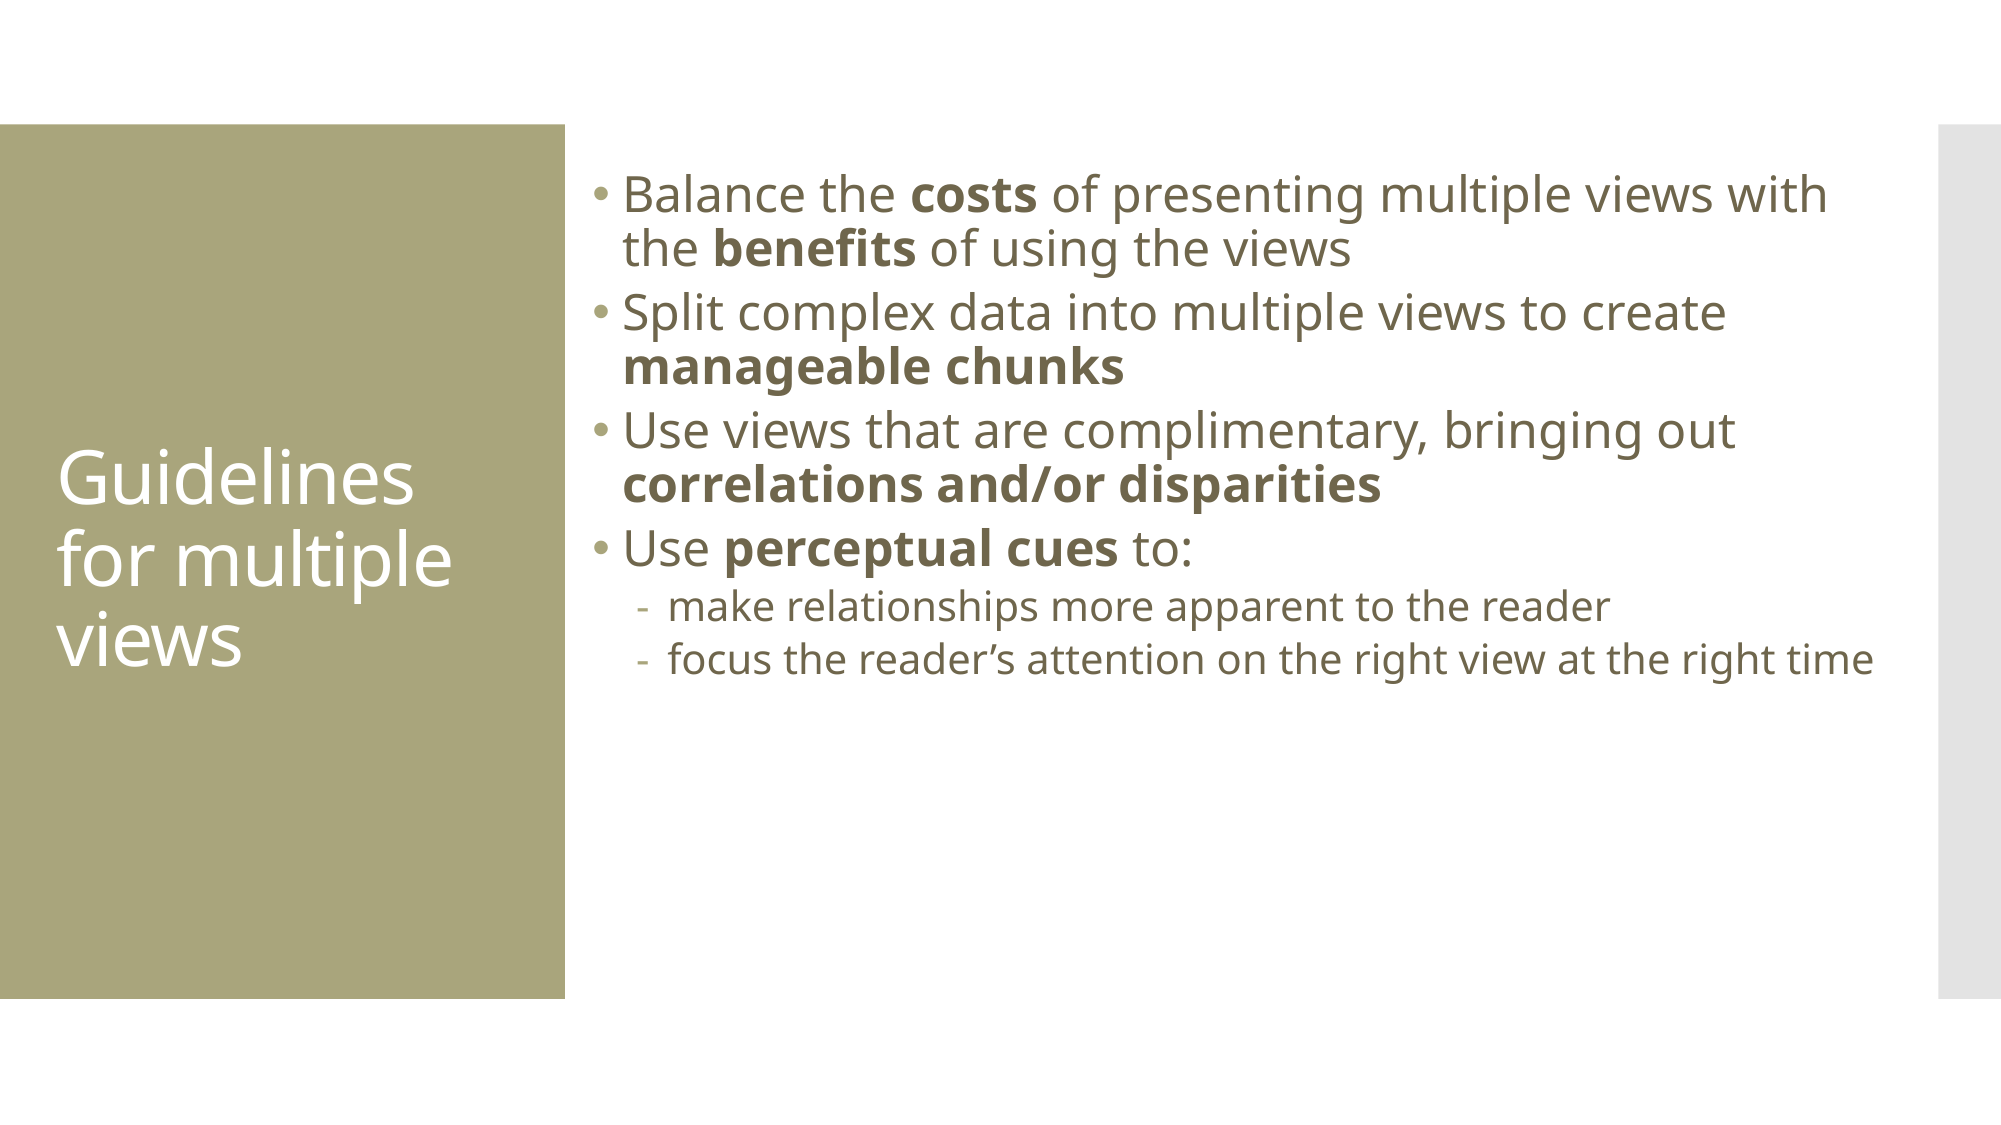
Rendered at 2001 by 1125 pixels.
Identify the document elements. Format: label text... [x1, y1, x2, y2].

list Balance the costs of presenting multiple views with the benefits of using the views Split complex data into multiple views to create manageable chunks Use views that are complimentary, bringing out correlations and/or disparities Use perceptual cues to: make relationships more apparent to the reader focus the reader’s attention on the right view at the right time [577, 161, 1928, 962]
text_box Guidelines for multiple views [41, 184, 525, 940]
